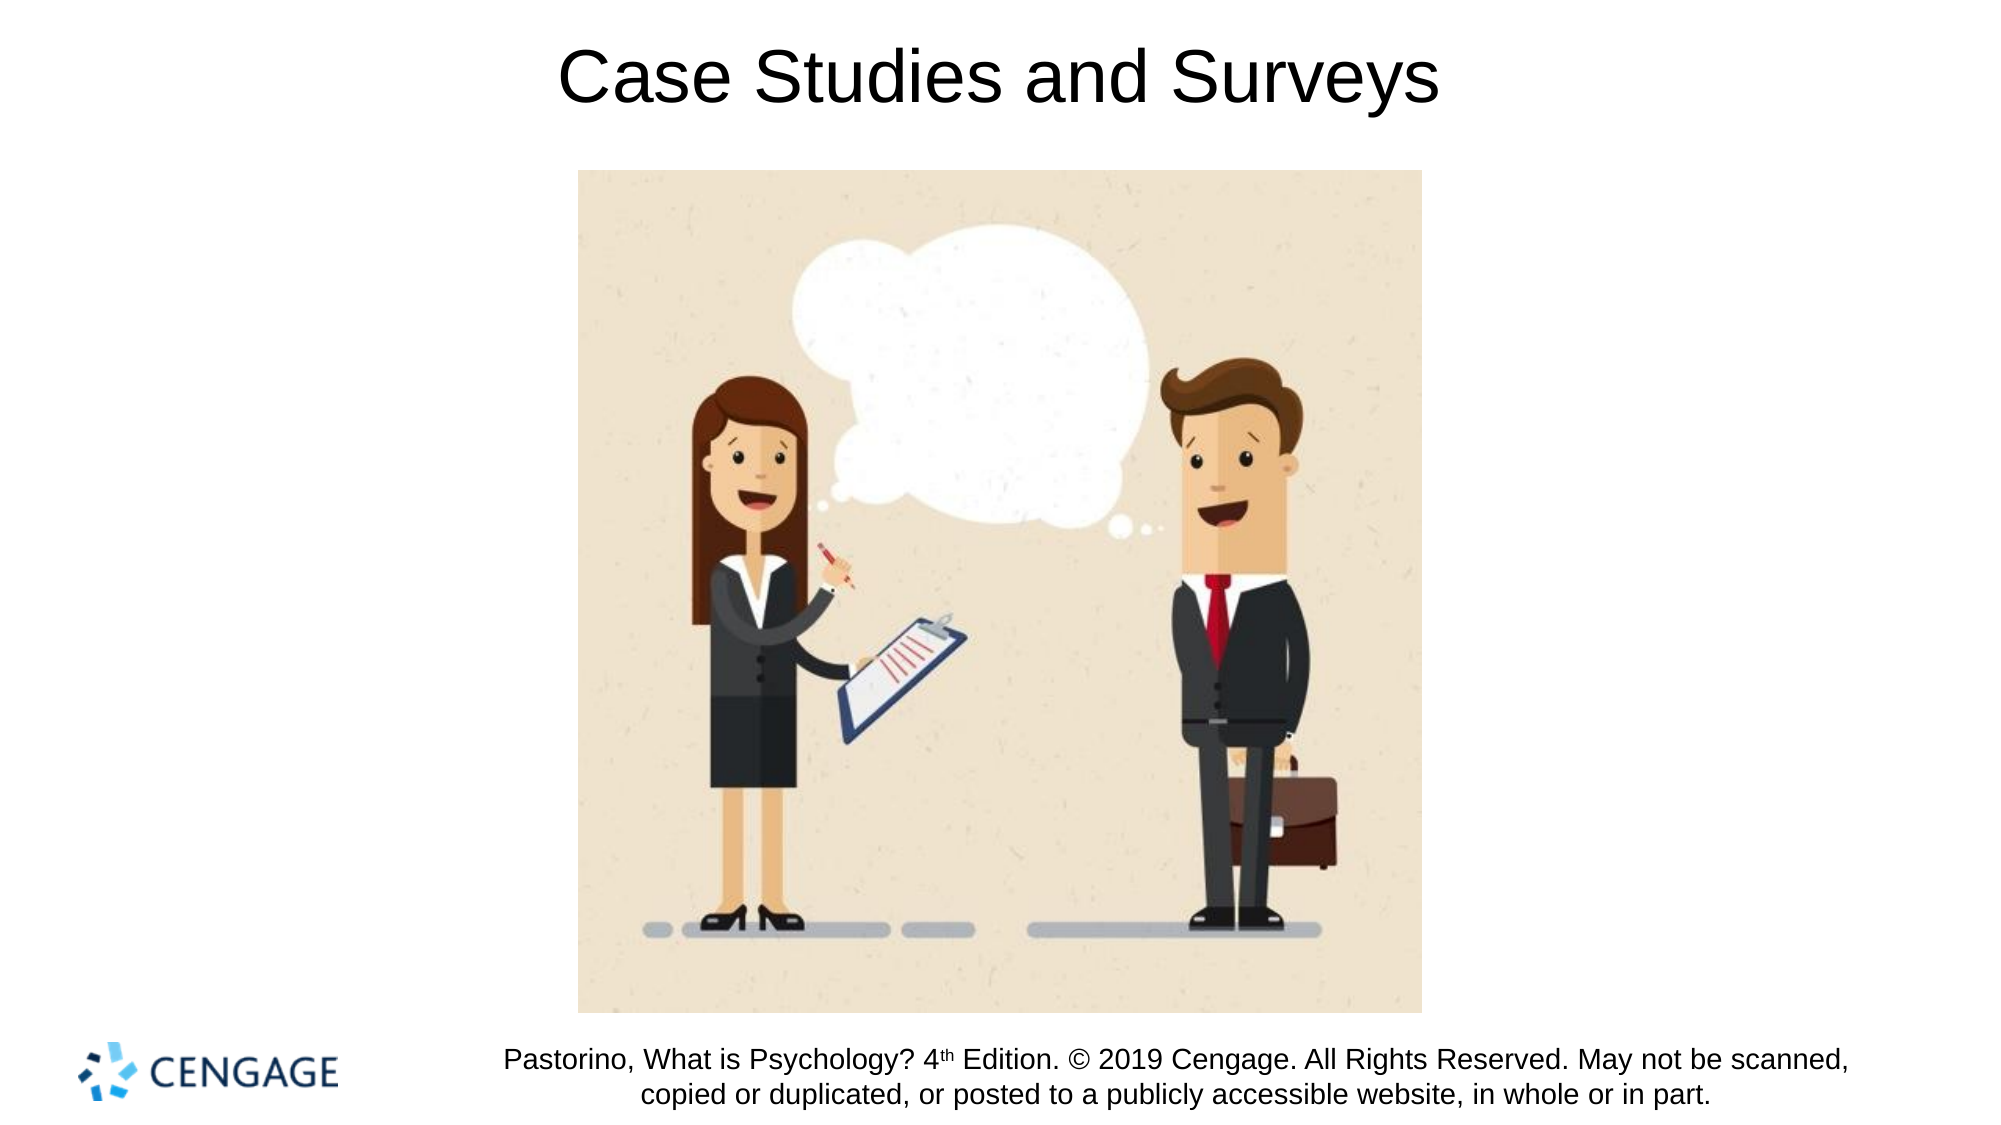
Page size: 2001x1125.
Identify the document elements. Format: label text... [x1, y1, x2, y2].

picture [578, 169, 1422, 1014]
title Case Studies and Surveys [137, 38, 1863, 119]
picture [78, 1042, 338, 1101]
